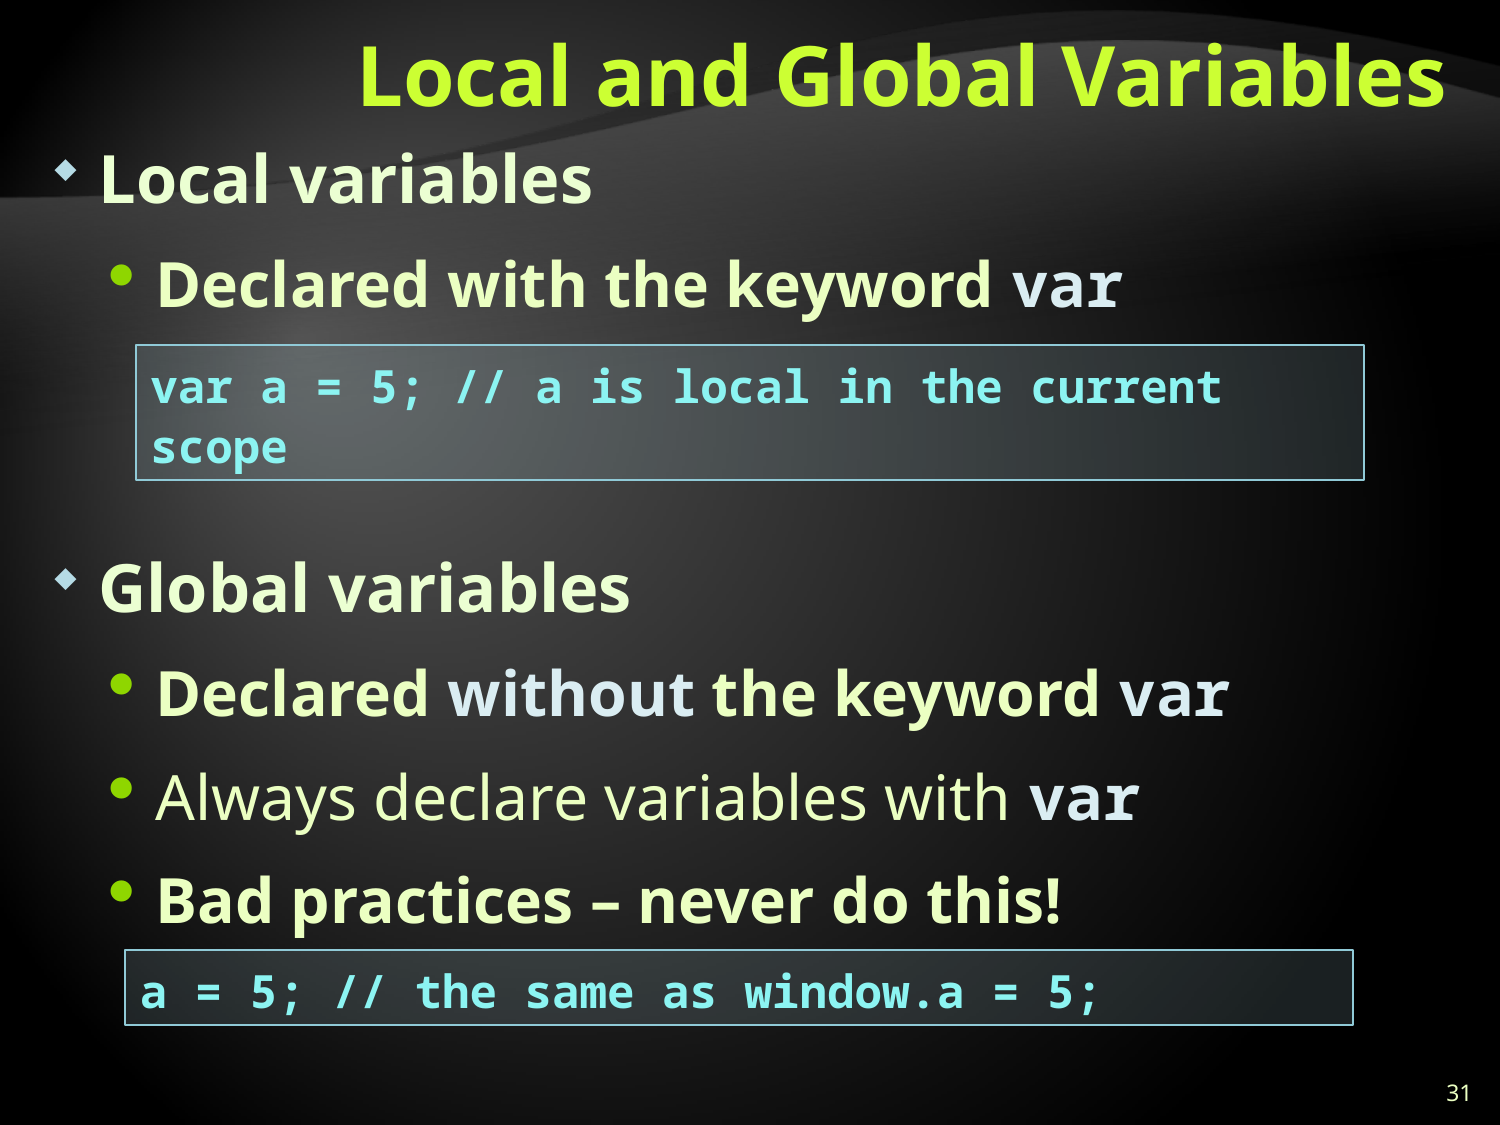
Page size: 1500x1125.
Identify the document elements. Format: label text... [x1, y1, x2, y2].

picture [0, 0, 1500, 1125]
list Local variables Declared with the keyword var Global variables Declared without the keyword var Always declare variables with var Bad practices – never do this! [37, 125, 1463, 1025]
text_box var a = 5; // a is local in the current scope [135, 344, 1364, 481]
title Local and Global Variables [300, 12, 1463, 125]
text_box a = 5; // the same as window.a = 5; [125, 949, 1354, 1026]
slide_number 31 [1412, 1074, 1488, 1113]
